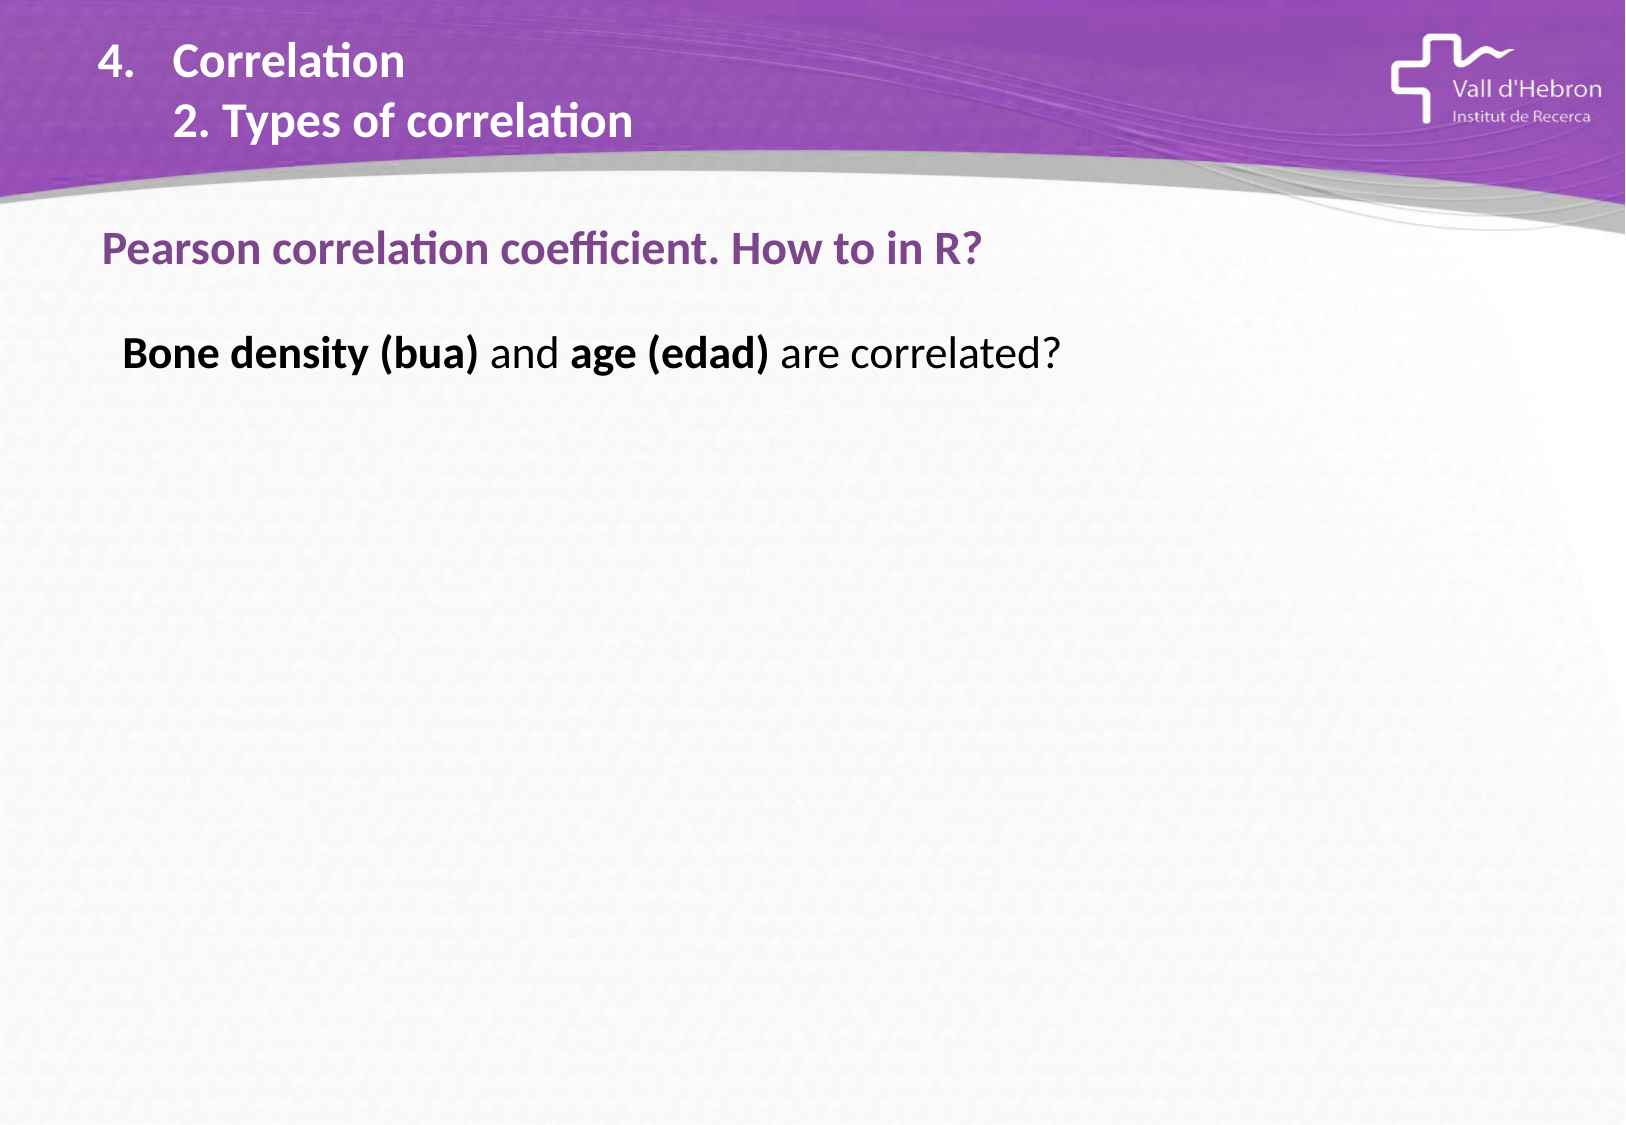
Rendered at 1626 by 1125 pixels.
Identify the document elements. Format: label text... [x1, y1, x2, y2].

title Correlation 2. Types of correlation [82, 20, 1546, 208]
list Pearson correlation coefficient. How to in R? [87, 209, 1523, 279]
text_box Bone density (bua) and age (edad) are correlated? [107, 315, 1518, 386]
picture [0, 0, 1625, 1125]
